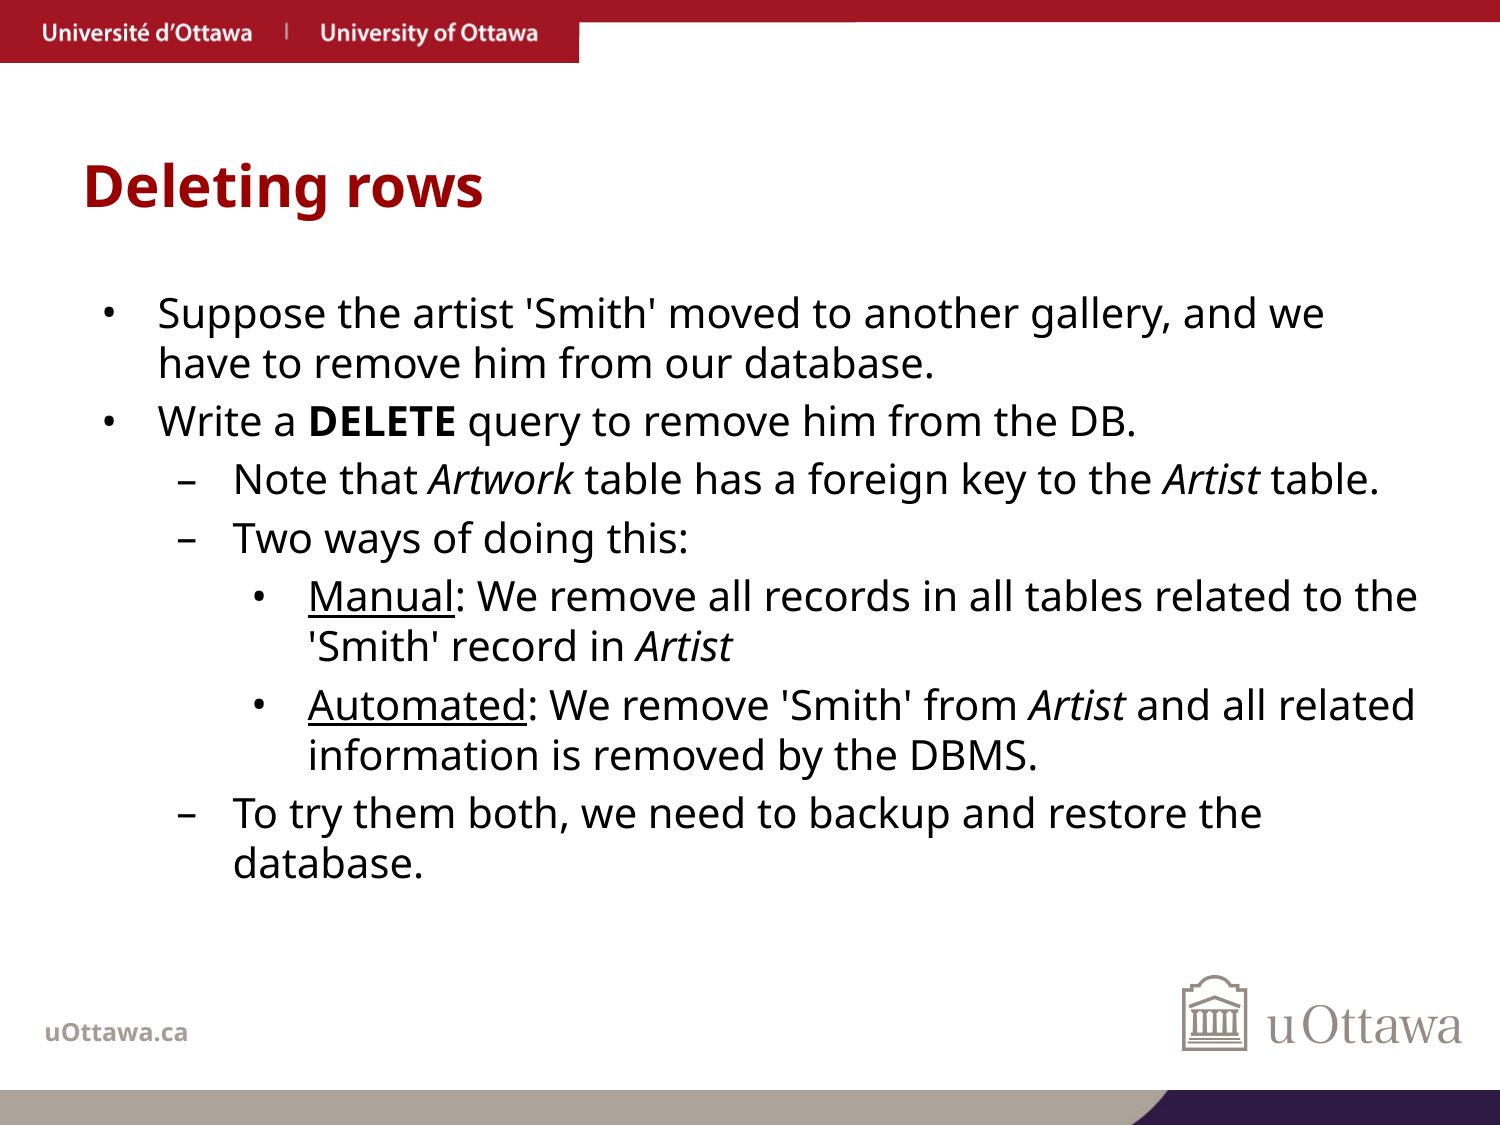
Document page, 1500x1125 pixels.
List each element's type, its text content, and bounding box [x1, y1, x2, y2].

picture [0, 0, 1500, 63]
title Deleting rows [67, 113, 1344, 256]
picture [0, 1090, 1500, 1125]
list Suppose the artist 'Smith' moved to another gallery, and we have to remove him from our database. Write a DELETE query to remove him from the DB. Note that Artwork table has a foreign key to the Artist table. Two ways of doing this: Manual: We remove all records in all tables related to the 'Smith' record in Artist Automated: We remove 'Smith' from Artist and all related information is removed by the DBMS. To try them both, we need to backup and restore the database. [67, 278, 1444, 956]
picture [1182, 975, 1462, 1051]
